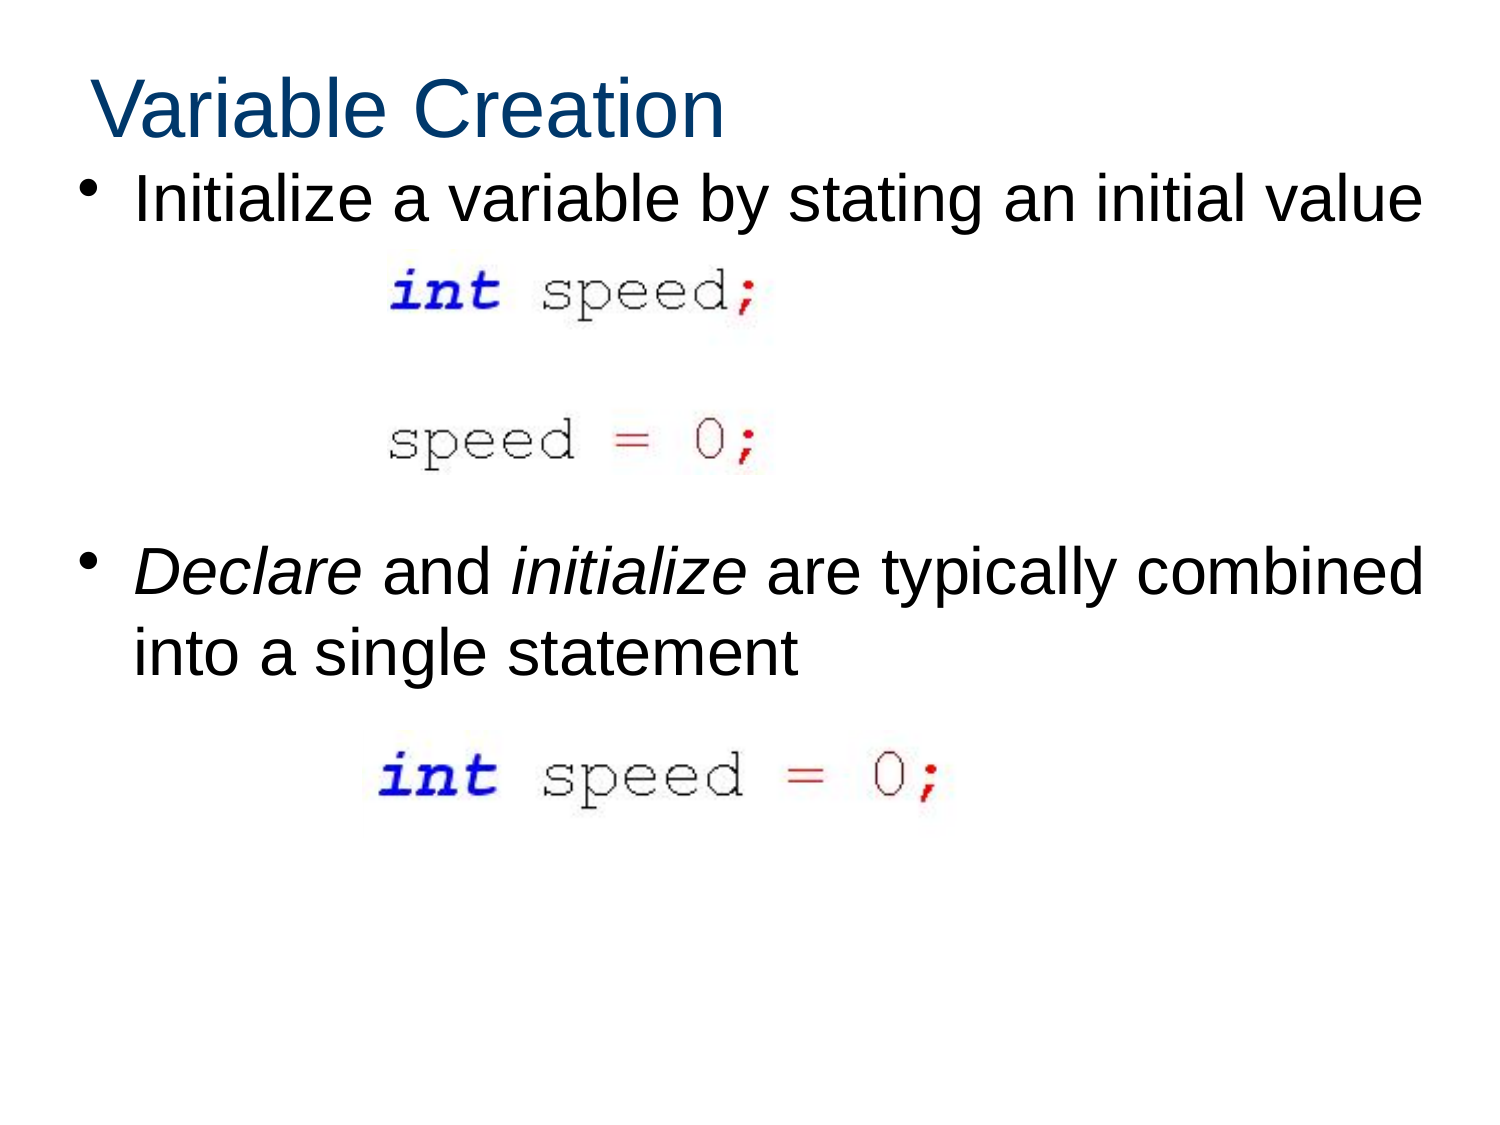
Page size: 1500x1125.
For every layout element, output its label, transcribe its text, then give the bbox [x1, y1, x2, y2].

picture [362, 730, 963, 838]
title Variable Creation [74, 44, 1426, 147]
list Initialize a variable by stating an initial value Declare and initialize are typically combined into a single statement [62, 147, 1488, 1063]
picture [387, 249, 776, 476]
